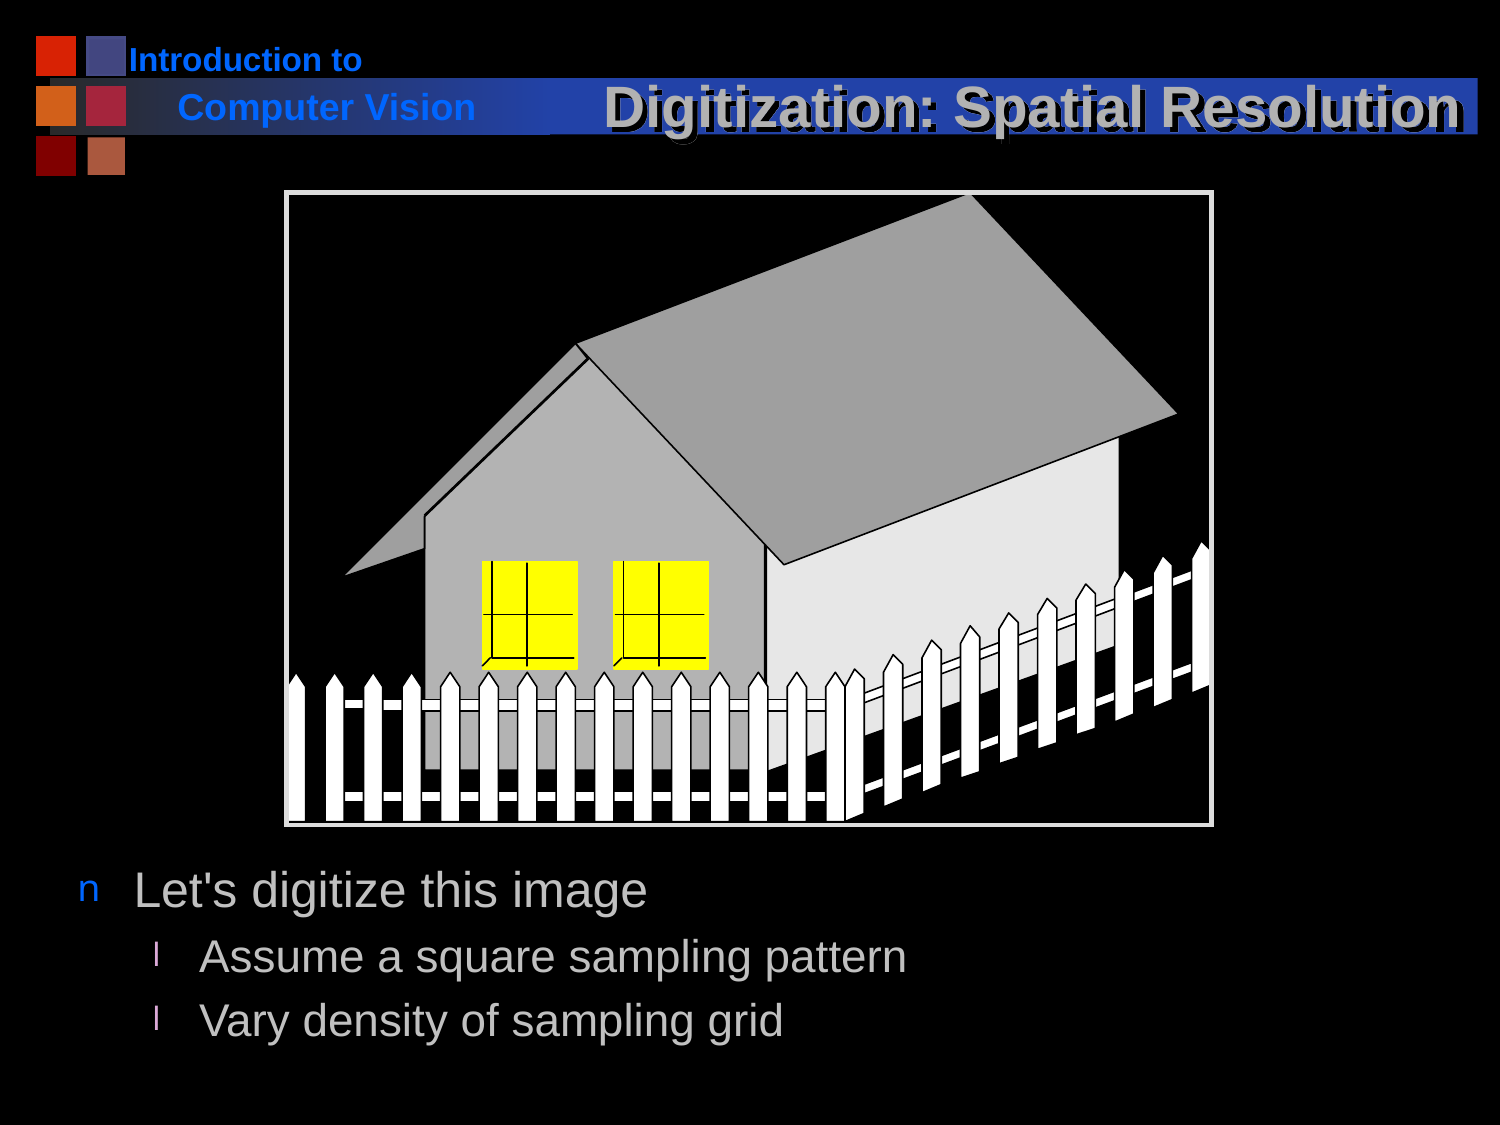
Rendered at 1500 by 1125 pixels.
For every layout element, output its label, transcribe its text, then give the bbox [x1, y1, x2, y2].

title Digitization: Spatial Resolution [574, 46, 1492, 148]
list Let's digitize this image Assume a square sampling pattern Vary density of sampling grid [61, 849, 1351, 1013]
picture [286, 192, 1213, 824]
